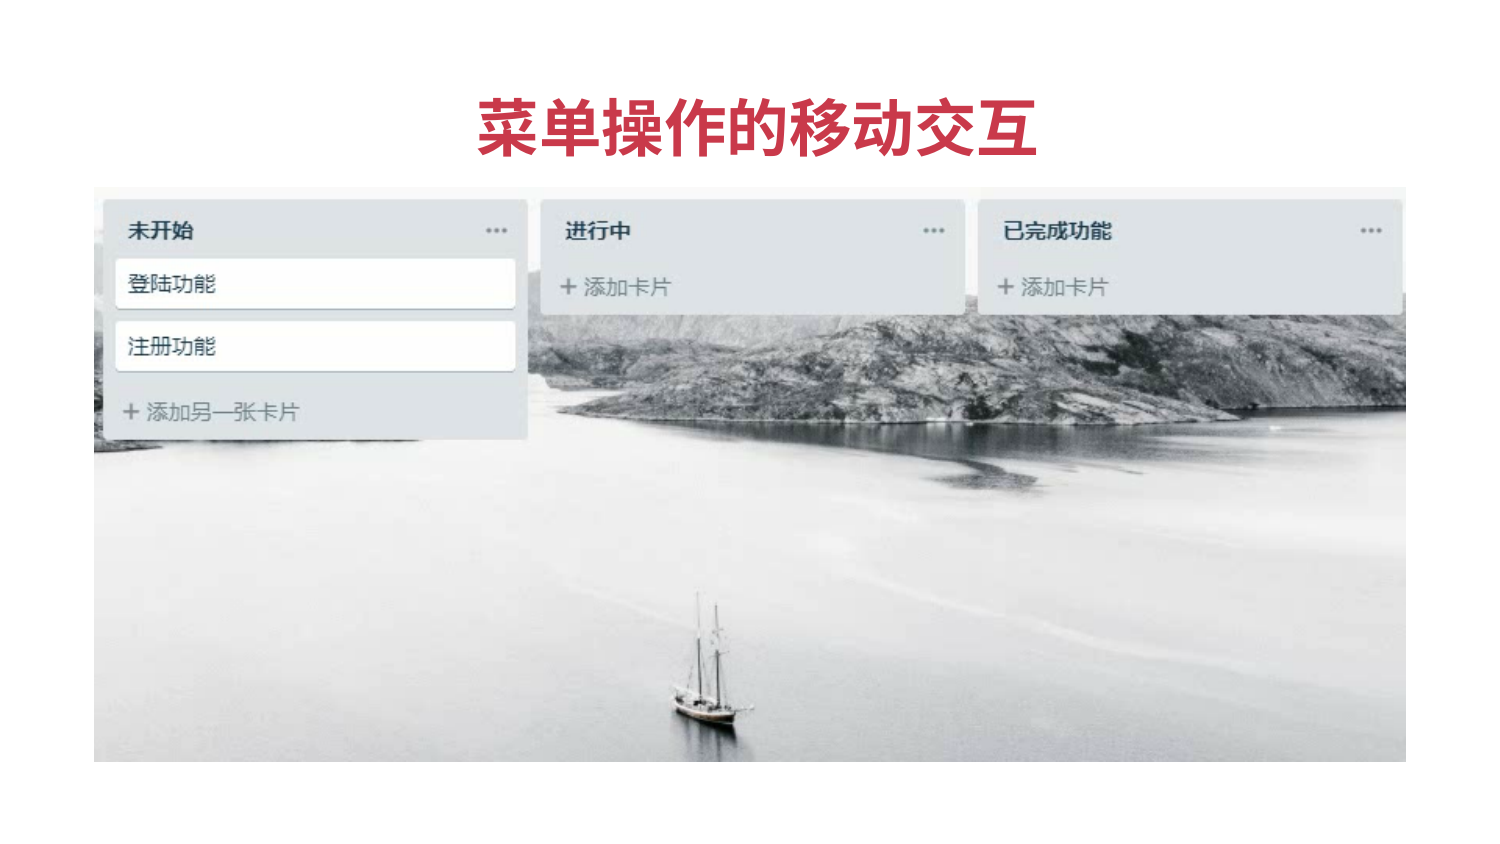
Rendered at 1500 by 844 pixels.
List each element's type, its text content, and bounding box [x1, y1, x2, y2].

text_box 菜单操作的移动交互 [461, 81, 1055, 172]
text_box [93, 187, 1407, 763]
